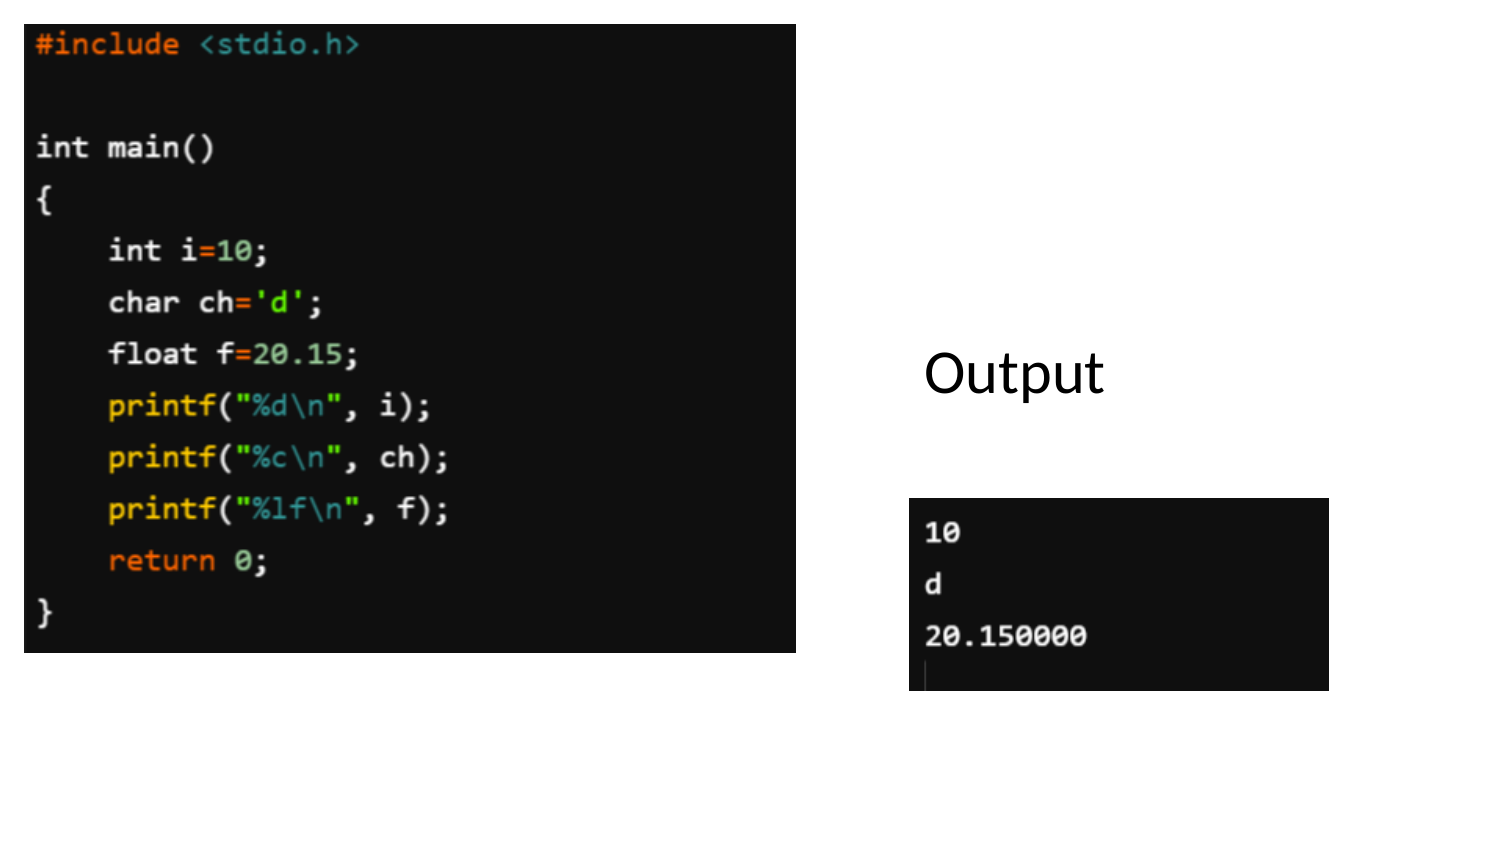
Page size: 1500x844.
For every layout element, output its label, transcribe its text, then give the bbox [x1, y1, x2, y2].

text_box Output [909, 315, 1414, 421]
picture [909, 497, 1329, 691]
picture [24, 24, 796, 654]
